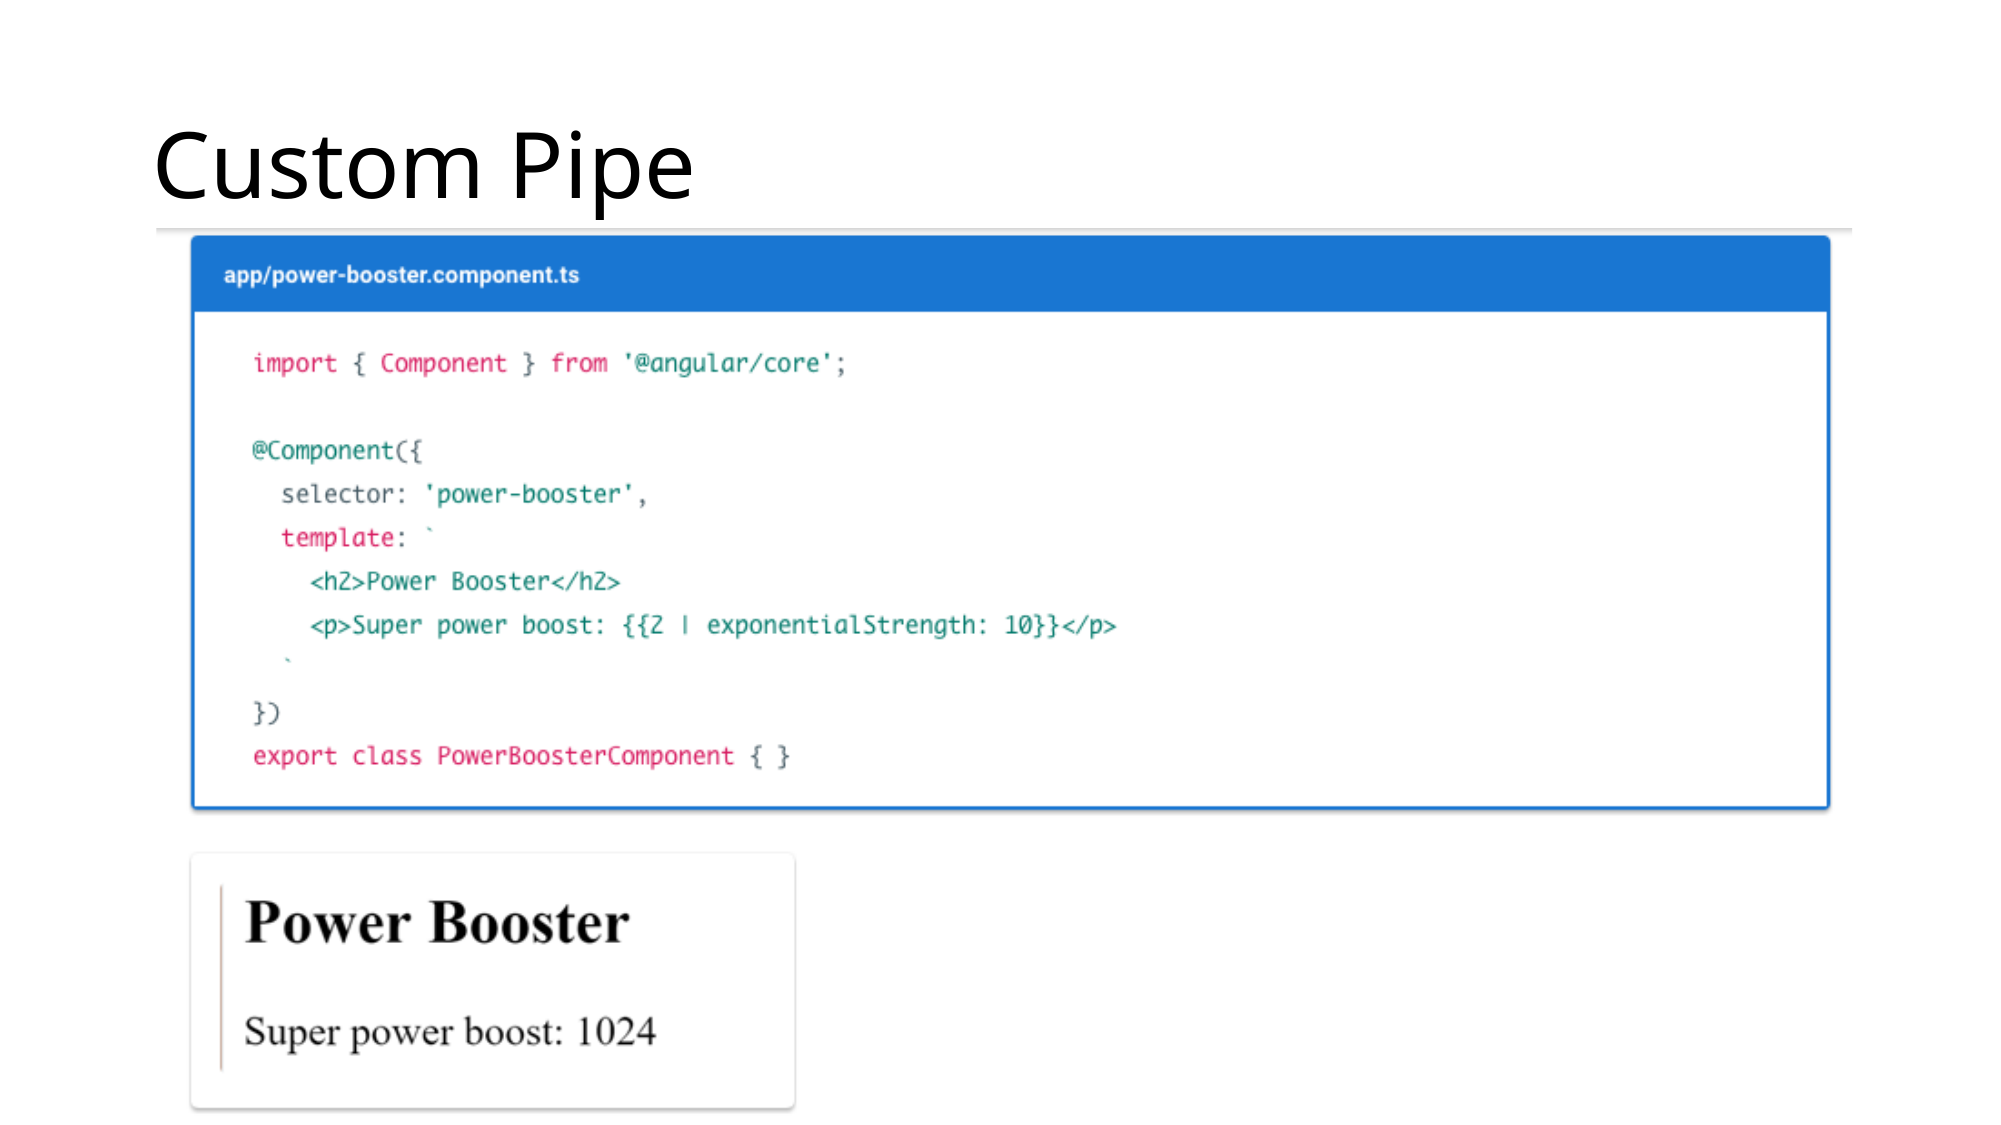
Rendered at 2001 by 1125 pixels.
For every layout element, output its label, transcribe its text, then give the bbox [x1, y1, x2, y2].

title Custom Pipe [137, 59, 1863, 278]
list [156, 228, 1853, 1125]
